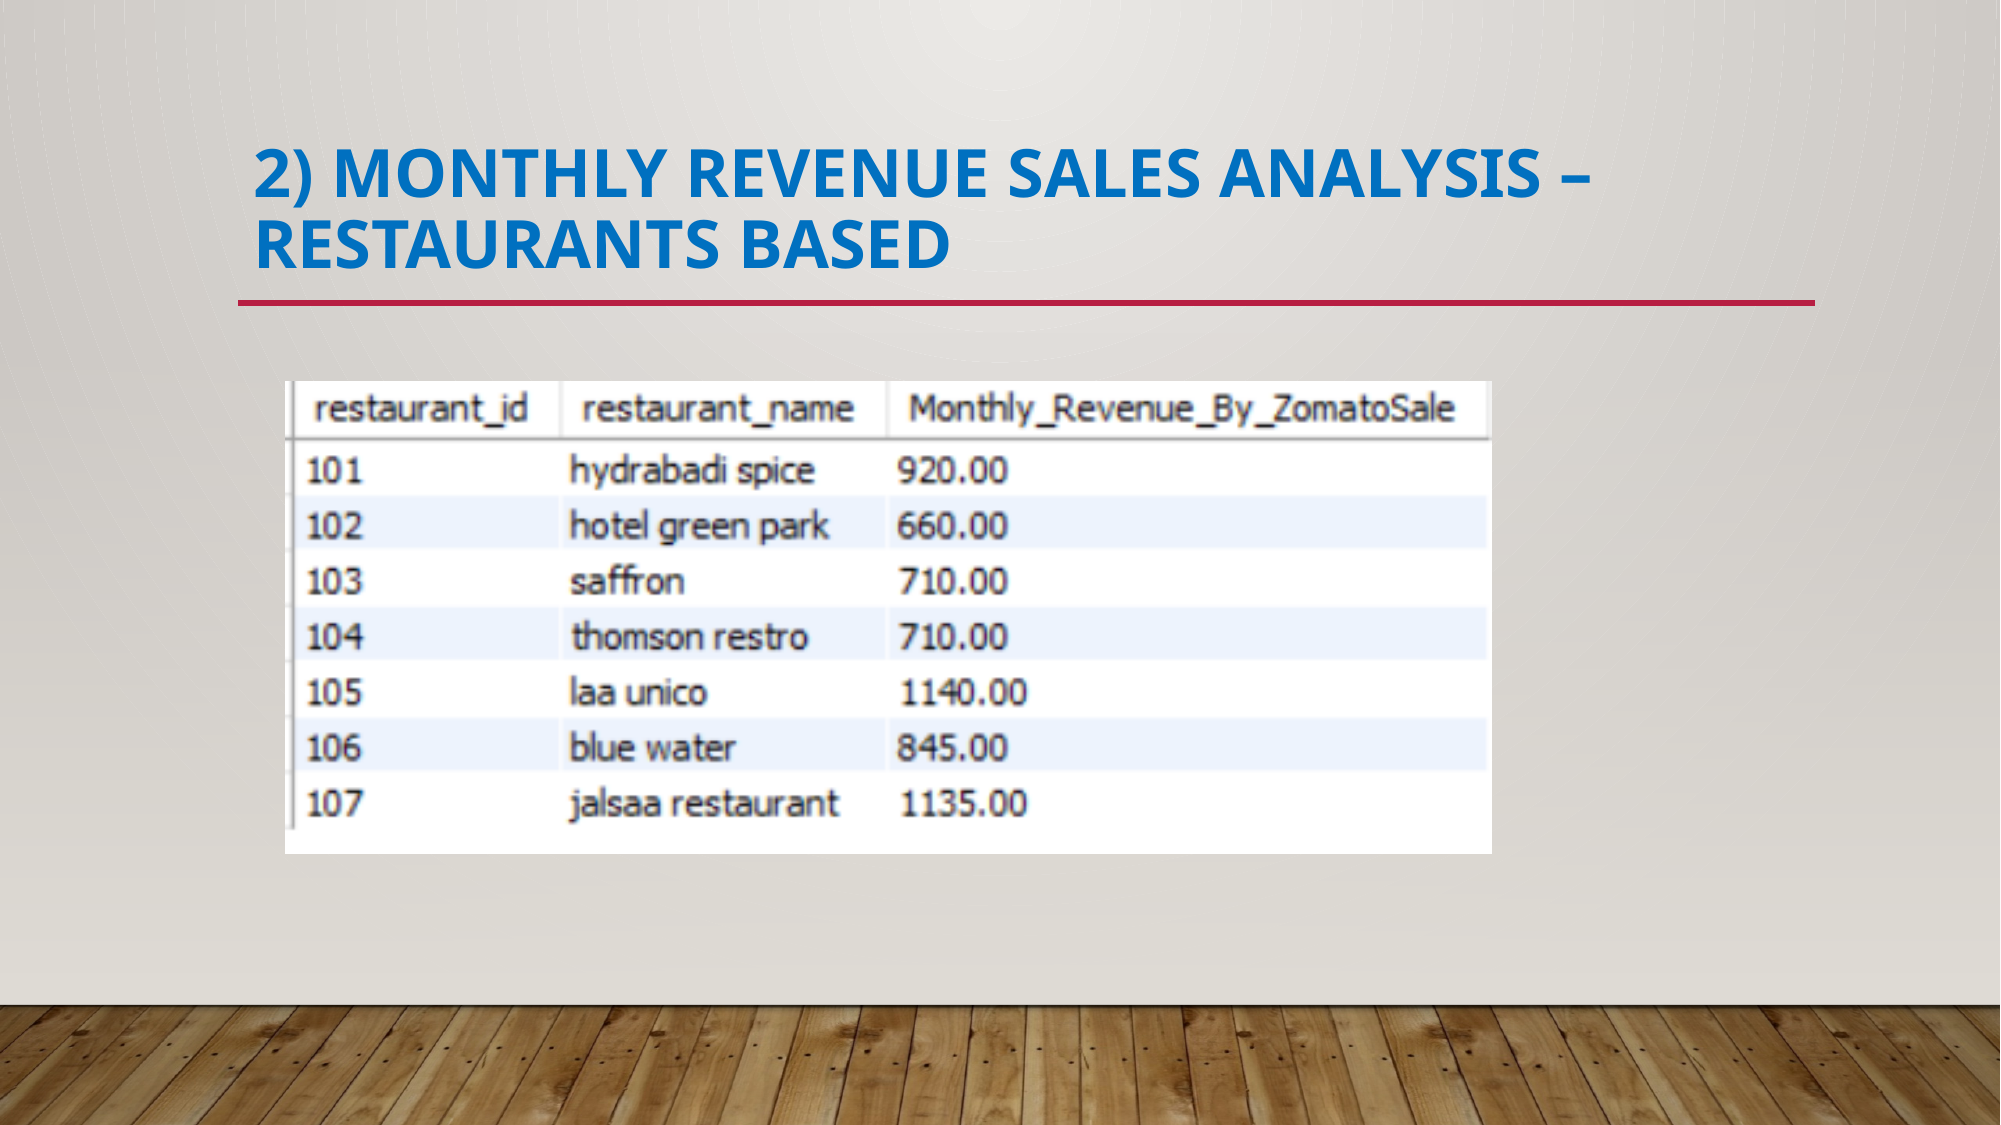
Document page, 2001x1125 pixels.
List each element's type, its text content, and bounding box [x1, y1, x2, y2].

picture [0, 1005, 2000, 1125]
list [285, 381, 1493, 855]
title 2) Monthly Revenue sales Analysis – Restaurants based [238, 131, 1814, 305]
